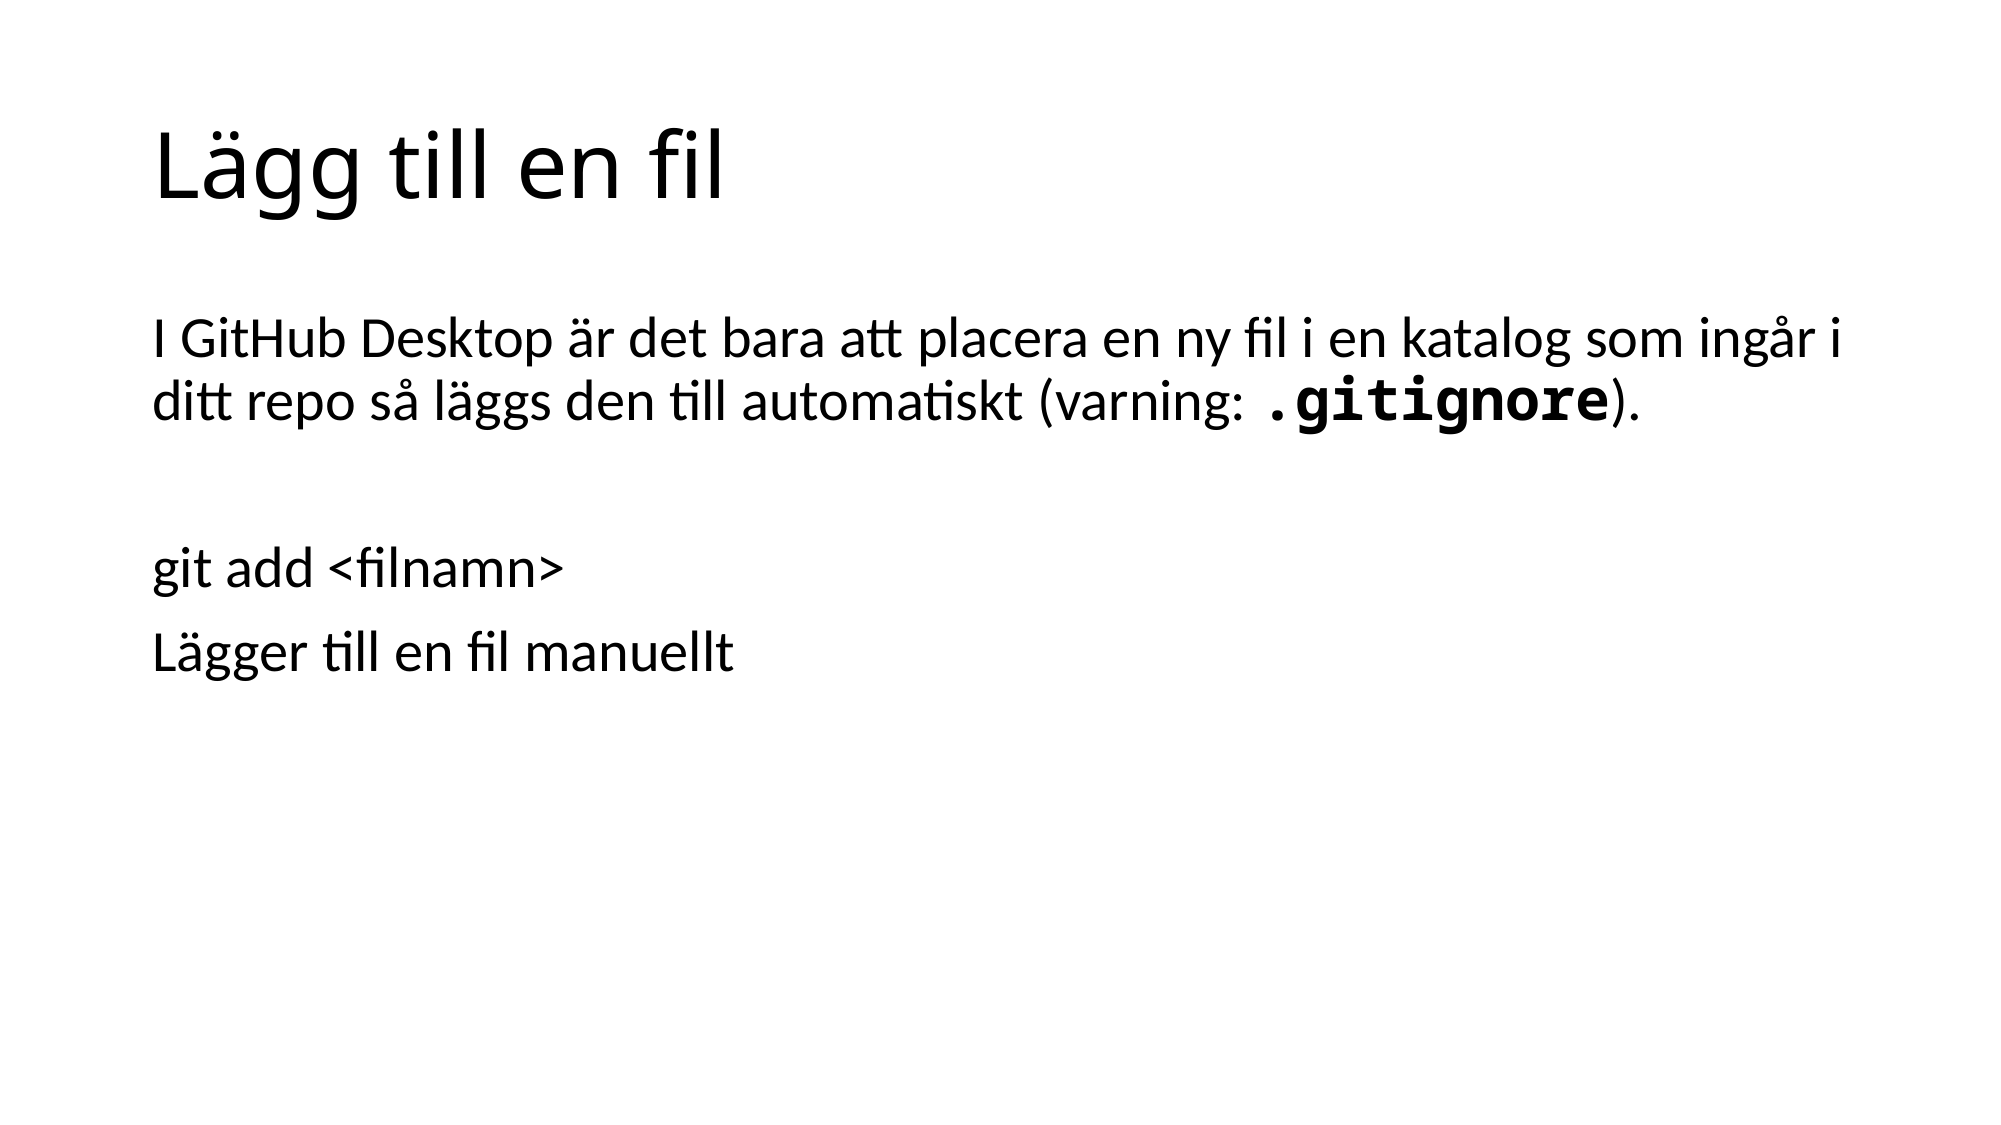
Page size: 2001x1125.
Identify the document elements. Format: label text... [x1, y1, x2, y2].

title Lägg till en fil [137, 59, 1863, 278]
list I GitHub Desktop är det bara att placera en ny fil i en katalog som ingår i ditt repo så läggs den till automatiskt (varning: .gitignore). git add <filnamn> Lägger till en fil manuellt [137, 299, 1863, 1014]
